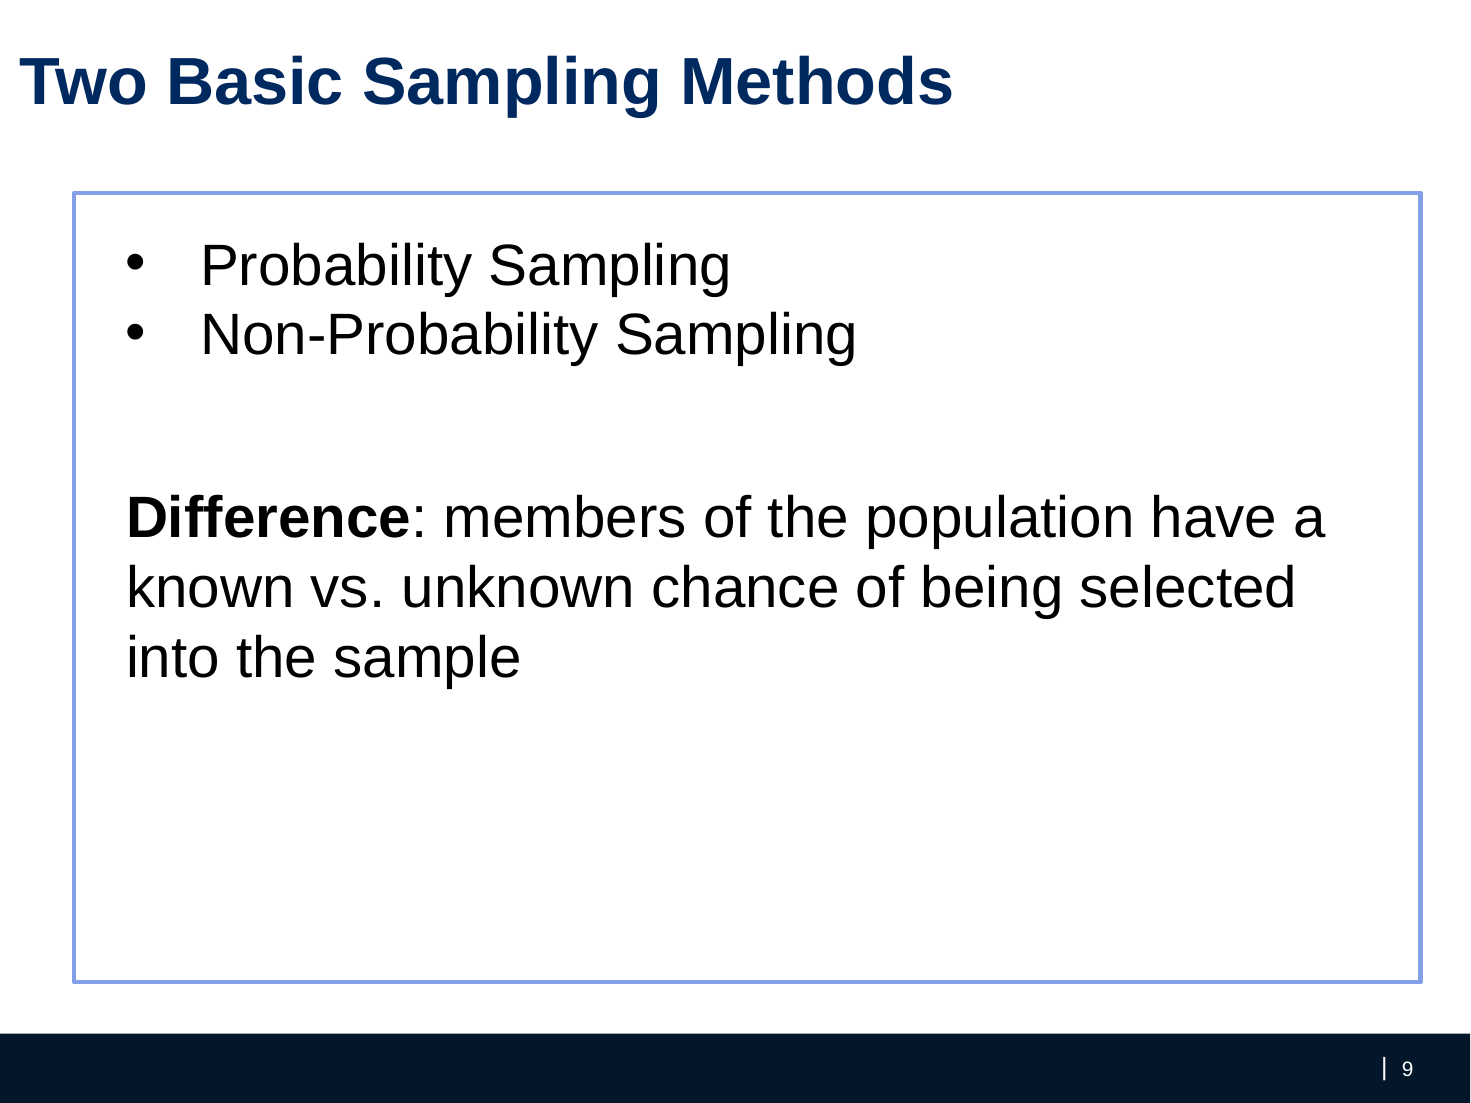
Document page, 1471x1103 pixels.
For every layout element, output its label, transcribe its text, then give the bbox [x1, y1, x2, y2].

title Two Basic Sampling Methods [19, 37, 1434, 222]
text_box Probability Sampling Non-Probability Sampling [110, 219, 1396, 444]
slide_number ‹#› [1401, 1055, 1434, 1081]
text_box [74, 222, 1421, 983]
text_box Difference: members of the population have a known vs. unknown chance of being selected into the sample [110, 471, 1397, 767]
